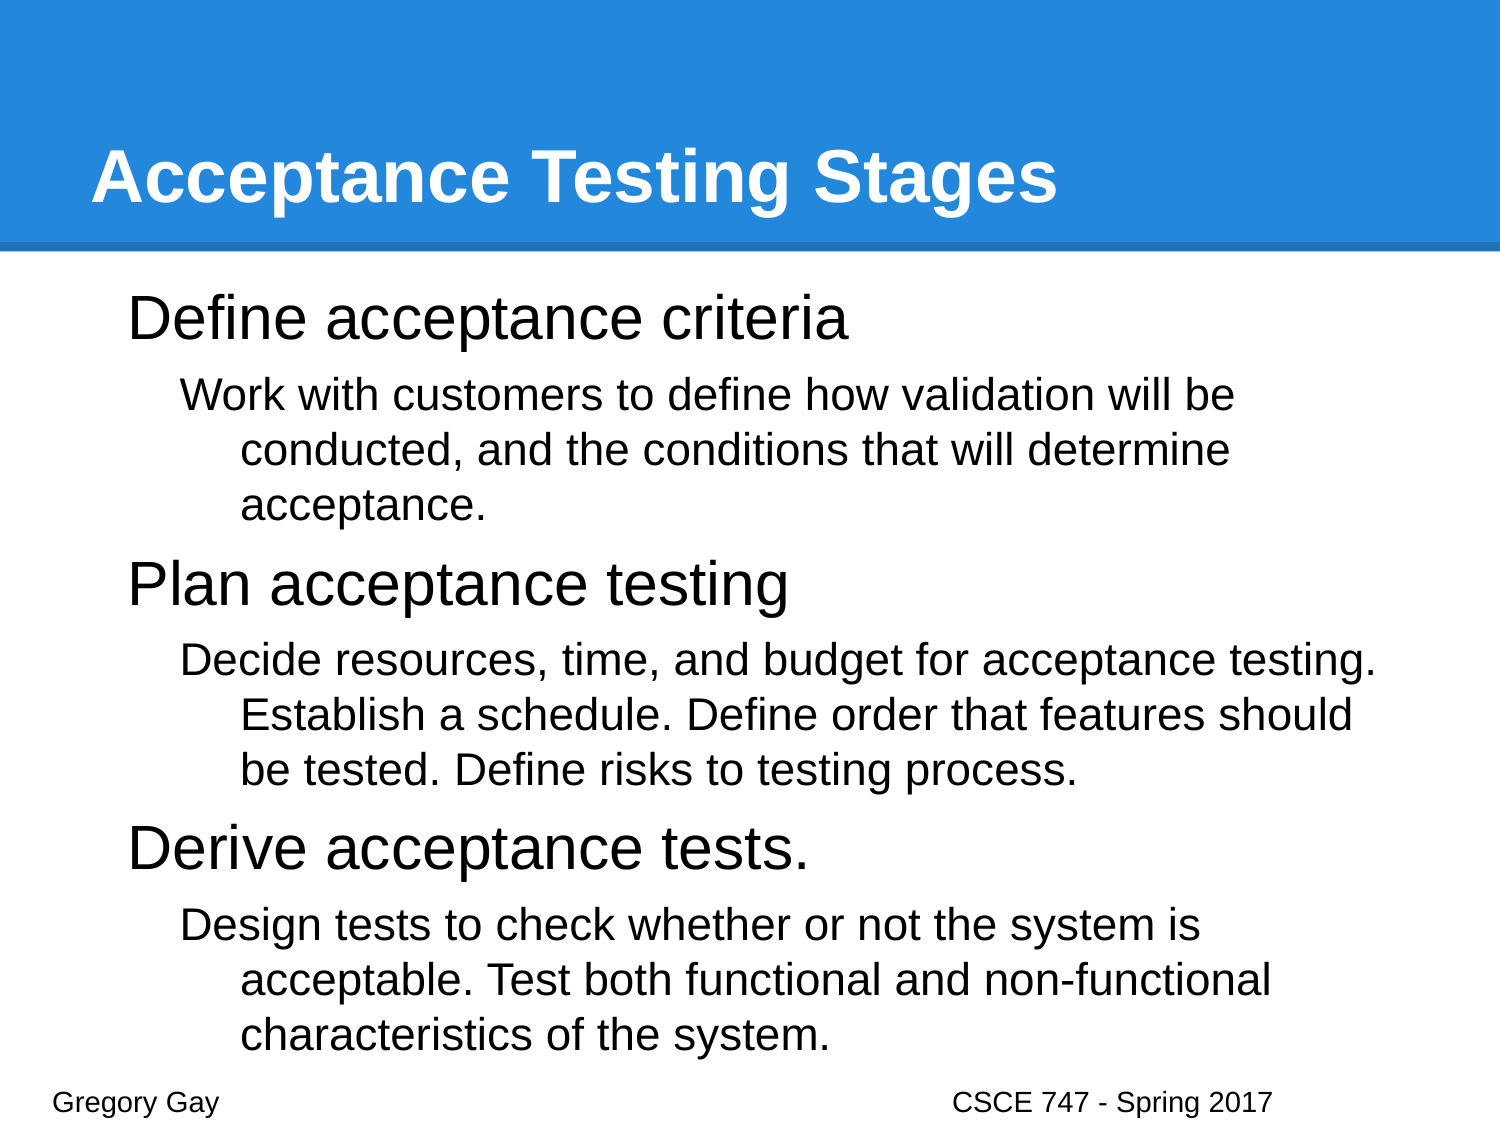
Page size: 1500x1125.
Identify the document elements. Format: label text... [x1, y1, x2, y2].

list Define acceptance criteria Work with customers to define how validation will be conducted, and the conditions that will determine acceptance. Plan acceptance testing Decide resources, time, and budget for acceptance testing. Establish a schedule. Define order that features should be tested. Define risks to testing process. Derive acceptance tests. Design tests to check whether or not the system is acceptable. Test both functional and non-functional characteristics of the system. [75, 262, 1425, 1068]
text_box Gregory Gay CSCE 747 - Spring 2017 27 [37, 1068, 1463, 1114]
title Acceptance Testing Stages [75, 45, 1425, 233]
